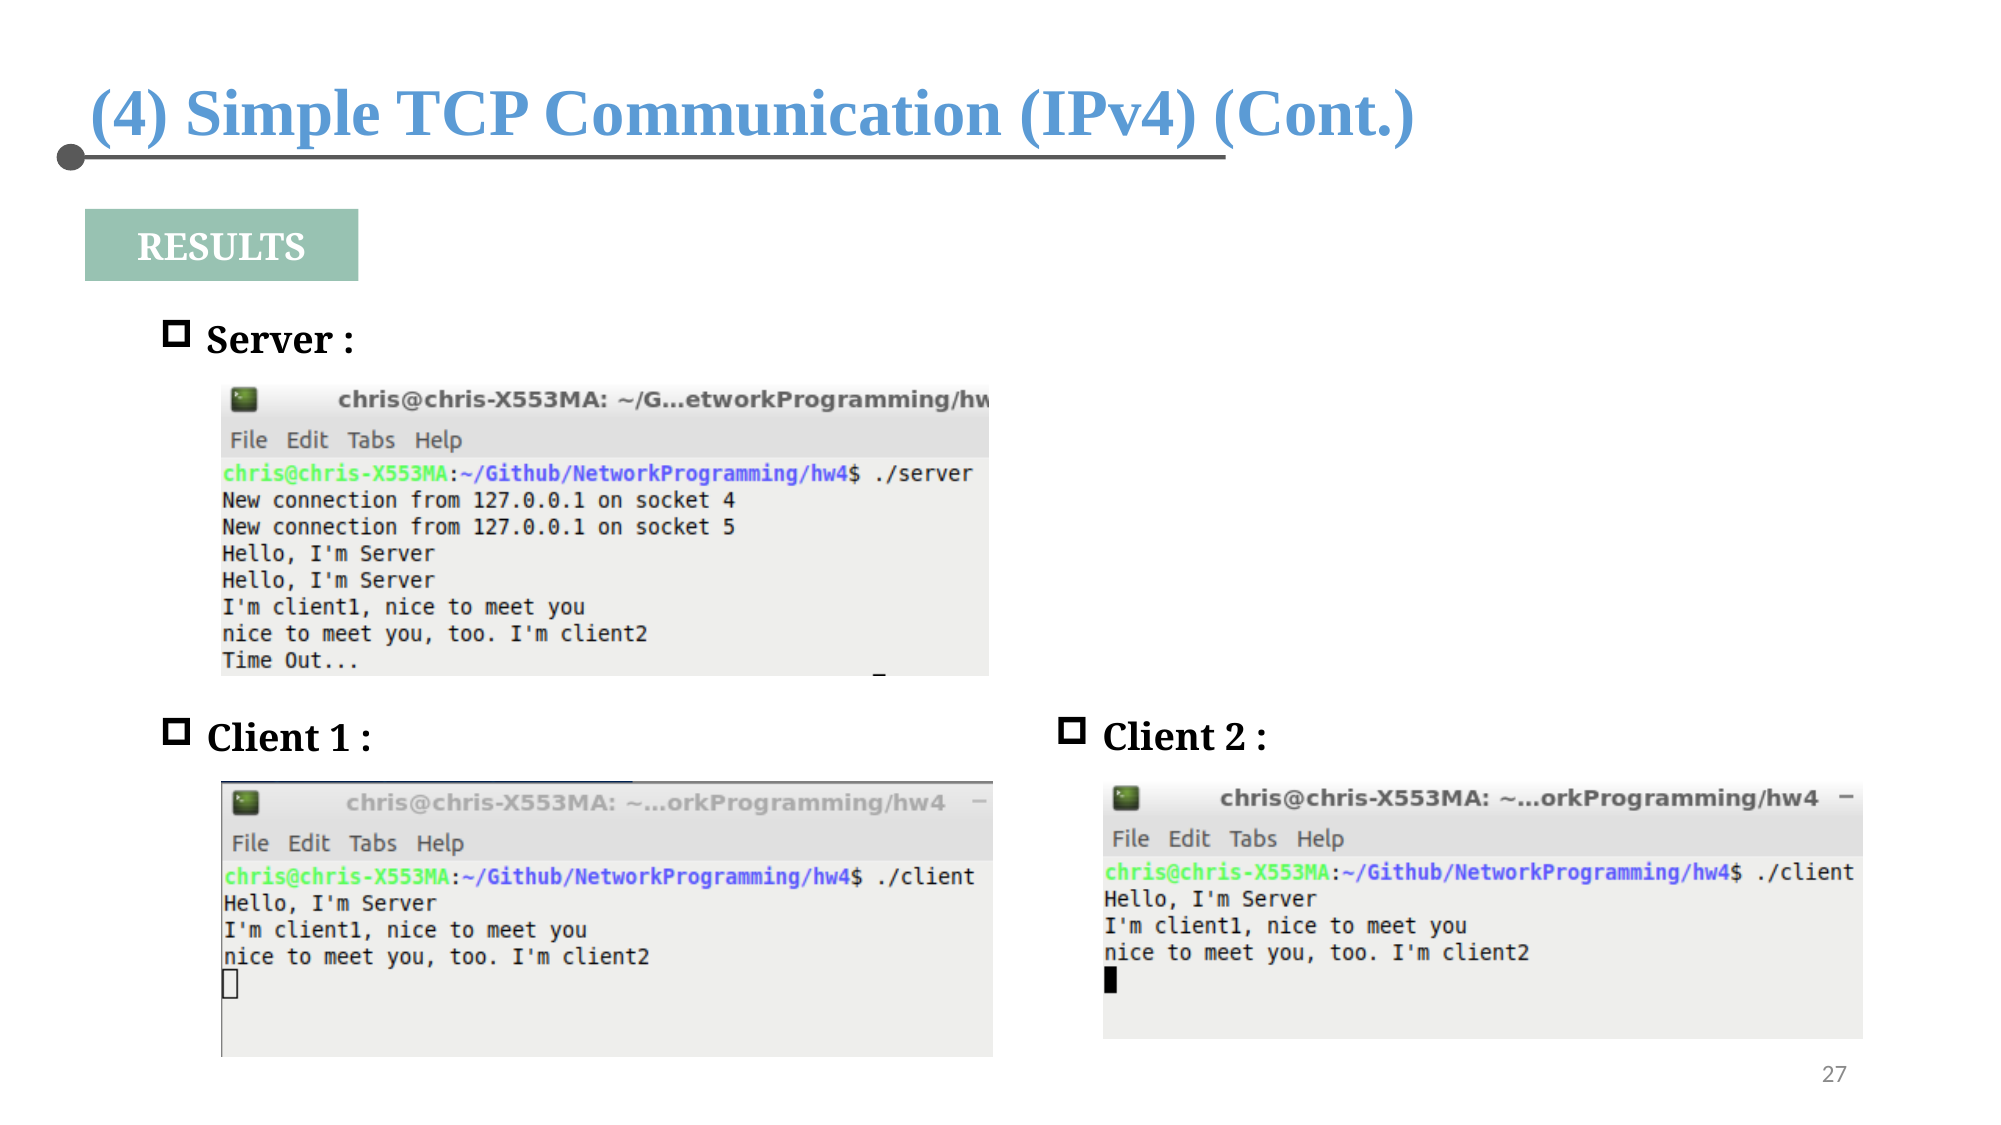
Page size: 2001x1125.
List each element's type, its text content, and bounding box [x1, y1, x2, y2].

text_box [55, 142, 86, 172]
text_box Server : [145, 309, 417, 369]
text_box (4) Simple TCP Communication (IPv4) (Cont.) [75, 61, 1433, 157]
picture [221, 384, 989, 676]
text_box Client 1 : [145, 707, 417, 767]
text_box RESULTS [84, 208, 359, 282]
text_box Client 2 : [1040, 705, 1313, 766]
slide_number 27 [1412, 1042, 1863, 1103]
picture [1103, 781, 1863, 1039]
picture [221, 781, 993, 1058]
